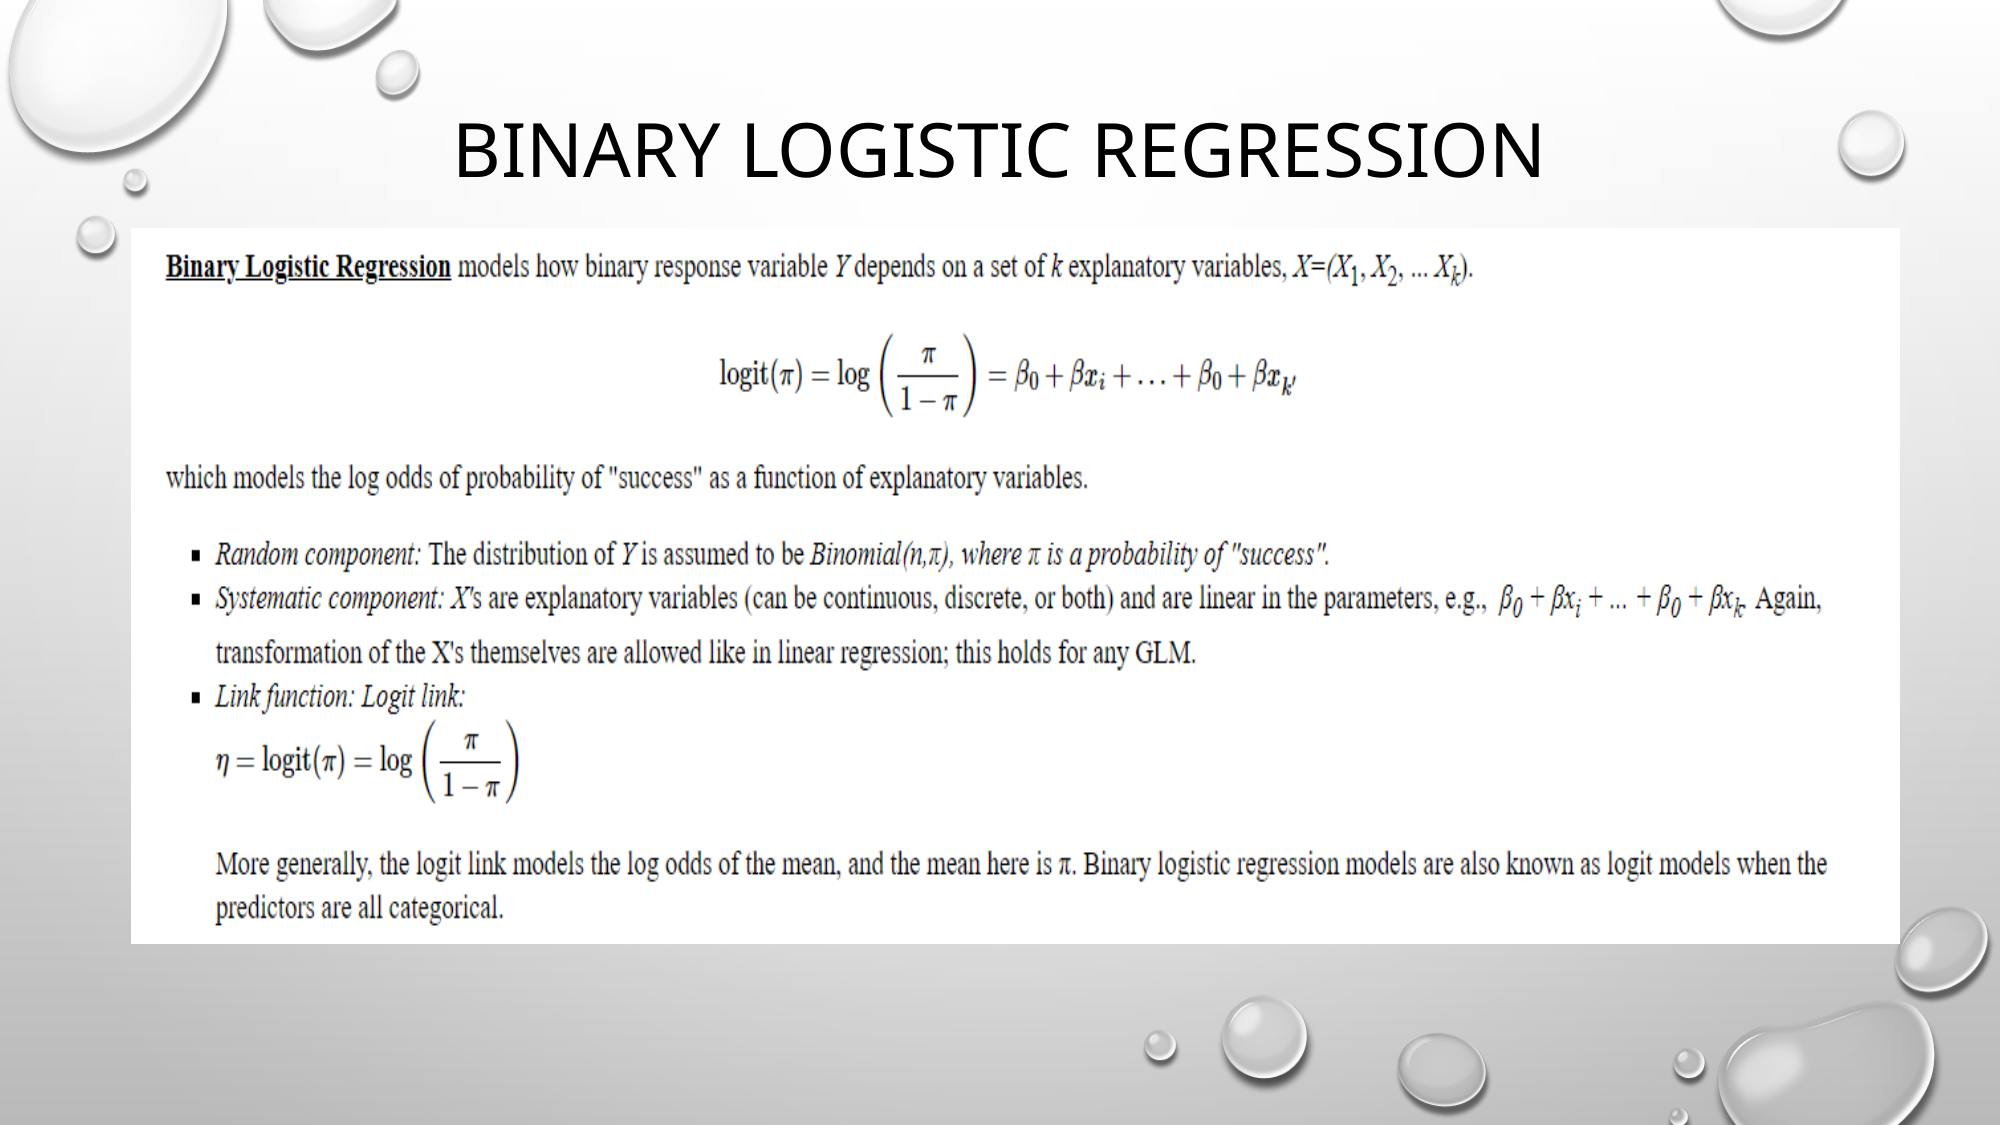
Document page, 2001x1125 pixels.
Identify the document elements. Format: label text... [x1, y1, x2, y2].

title Binary Logistic Regression [149, 101, 1851, 206]
picture [0, 0, 2000, 1125]
